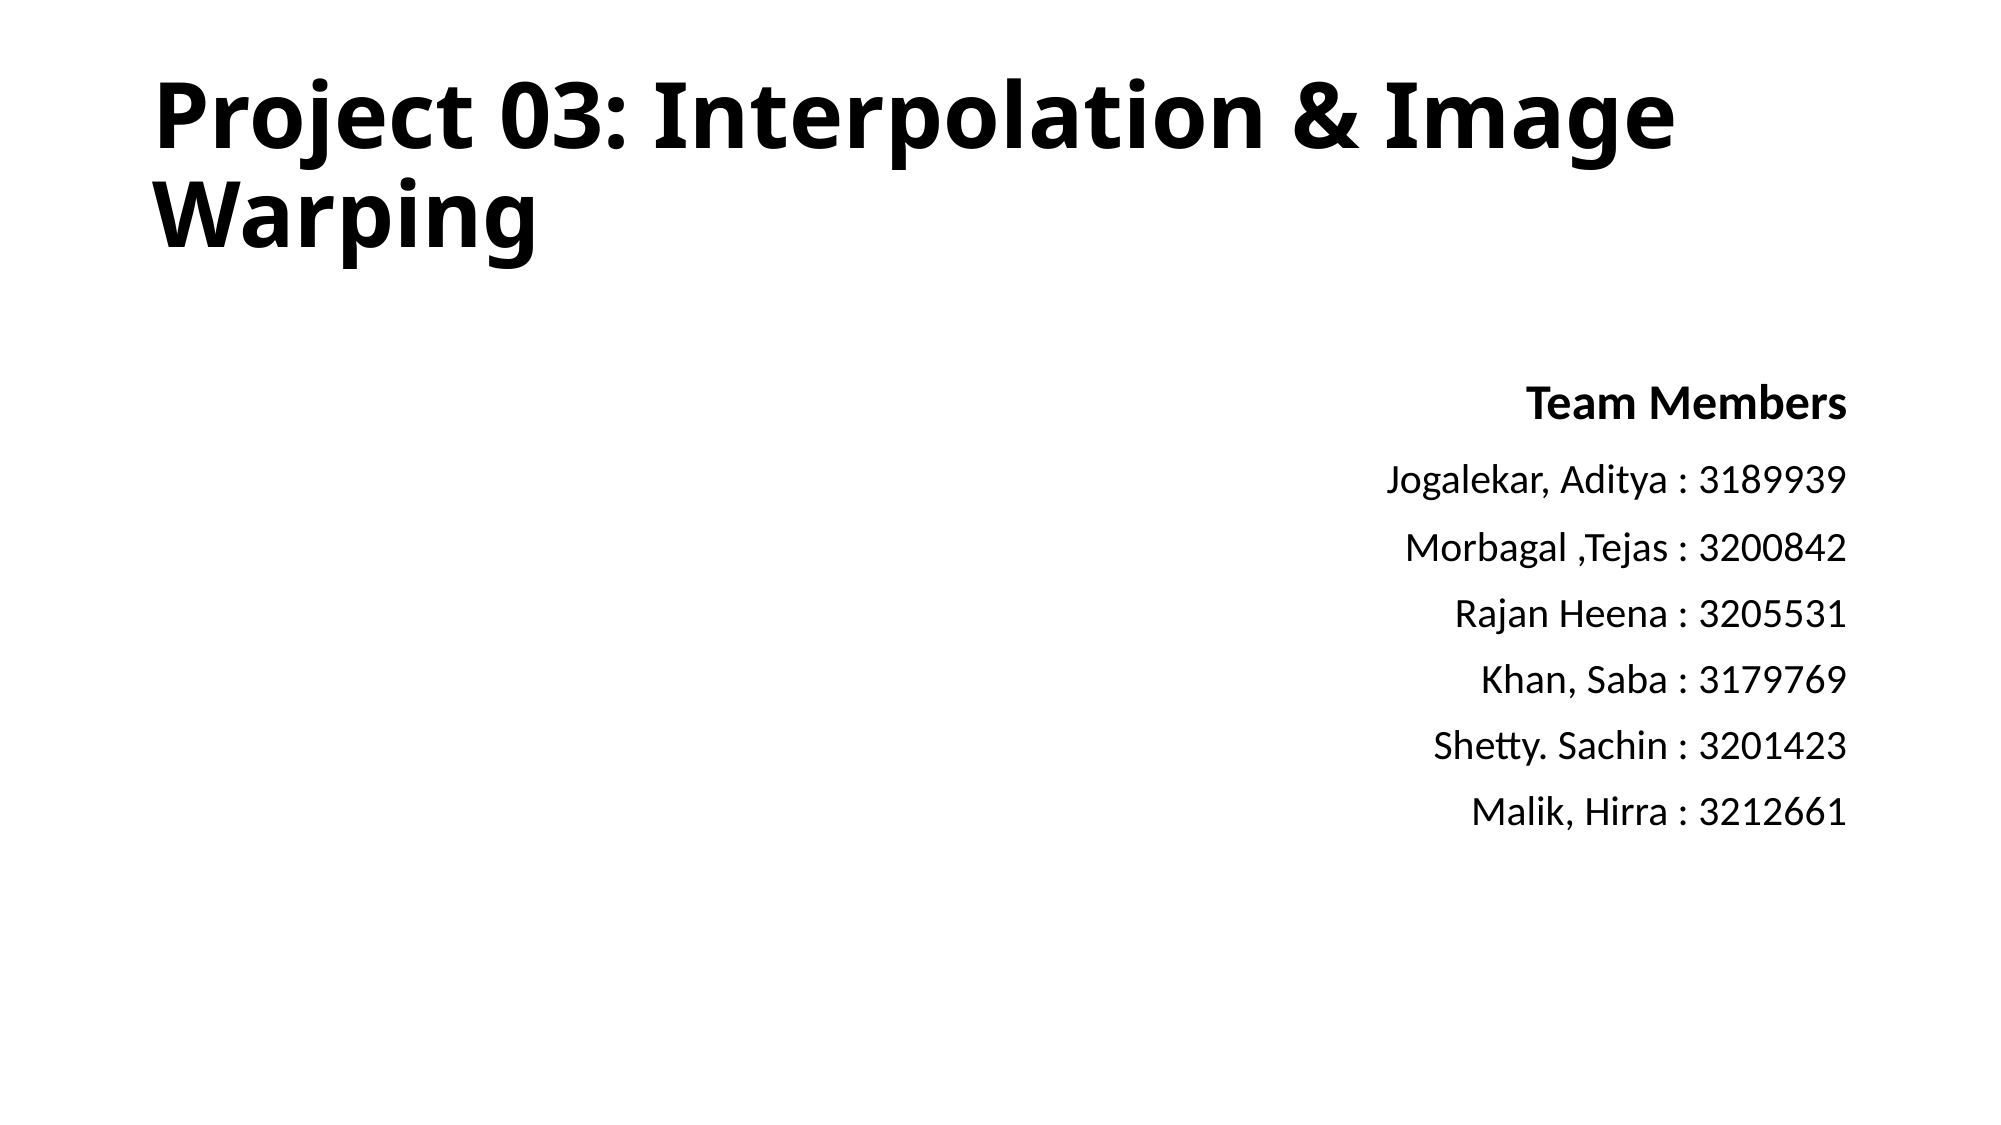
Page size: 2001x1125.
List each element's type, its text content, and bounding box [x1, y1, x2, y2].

title Project 03: Interpolation & Image Warping [137, 59, 1863, 278]
list Team Members Jogalekar, Aditya : 3189939 Morbagal ,Tejas : 3200842 Rajan Heena : 3205531 Khan, Saba : 3179769 Shetty. Sachin : 3201423 Malik, Hirra : 3212661 [137, 299, 1863, 911]
